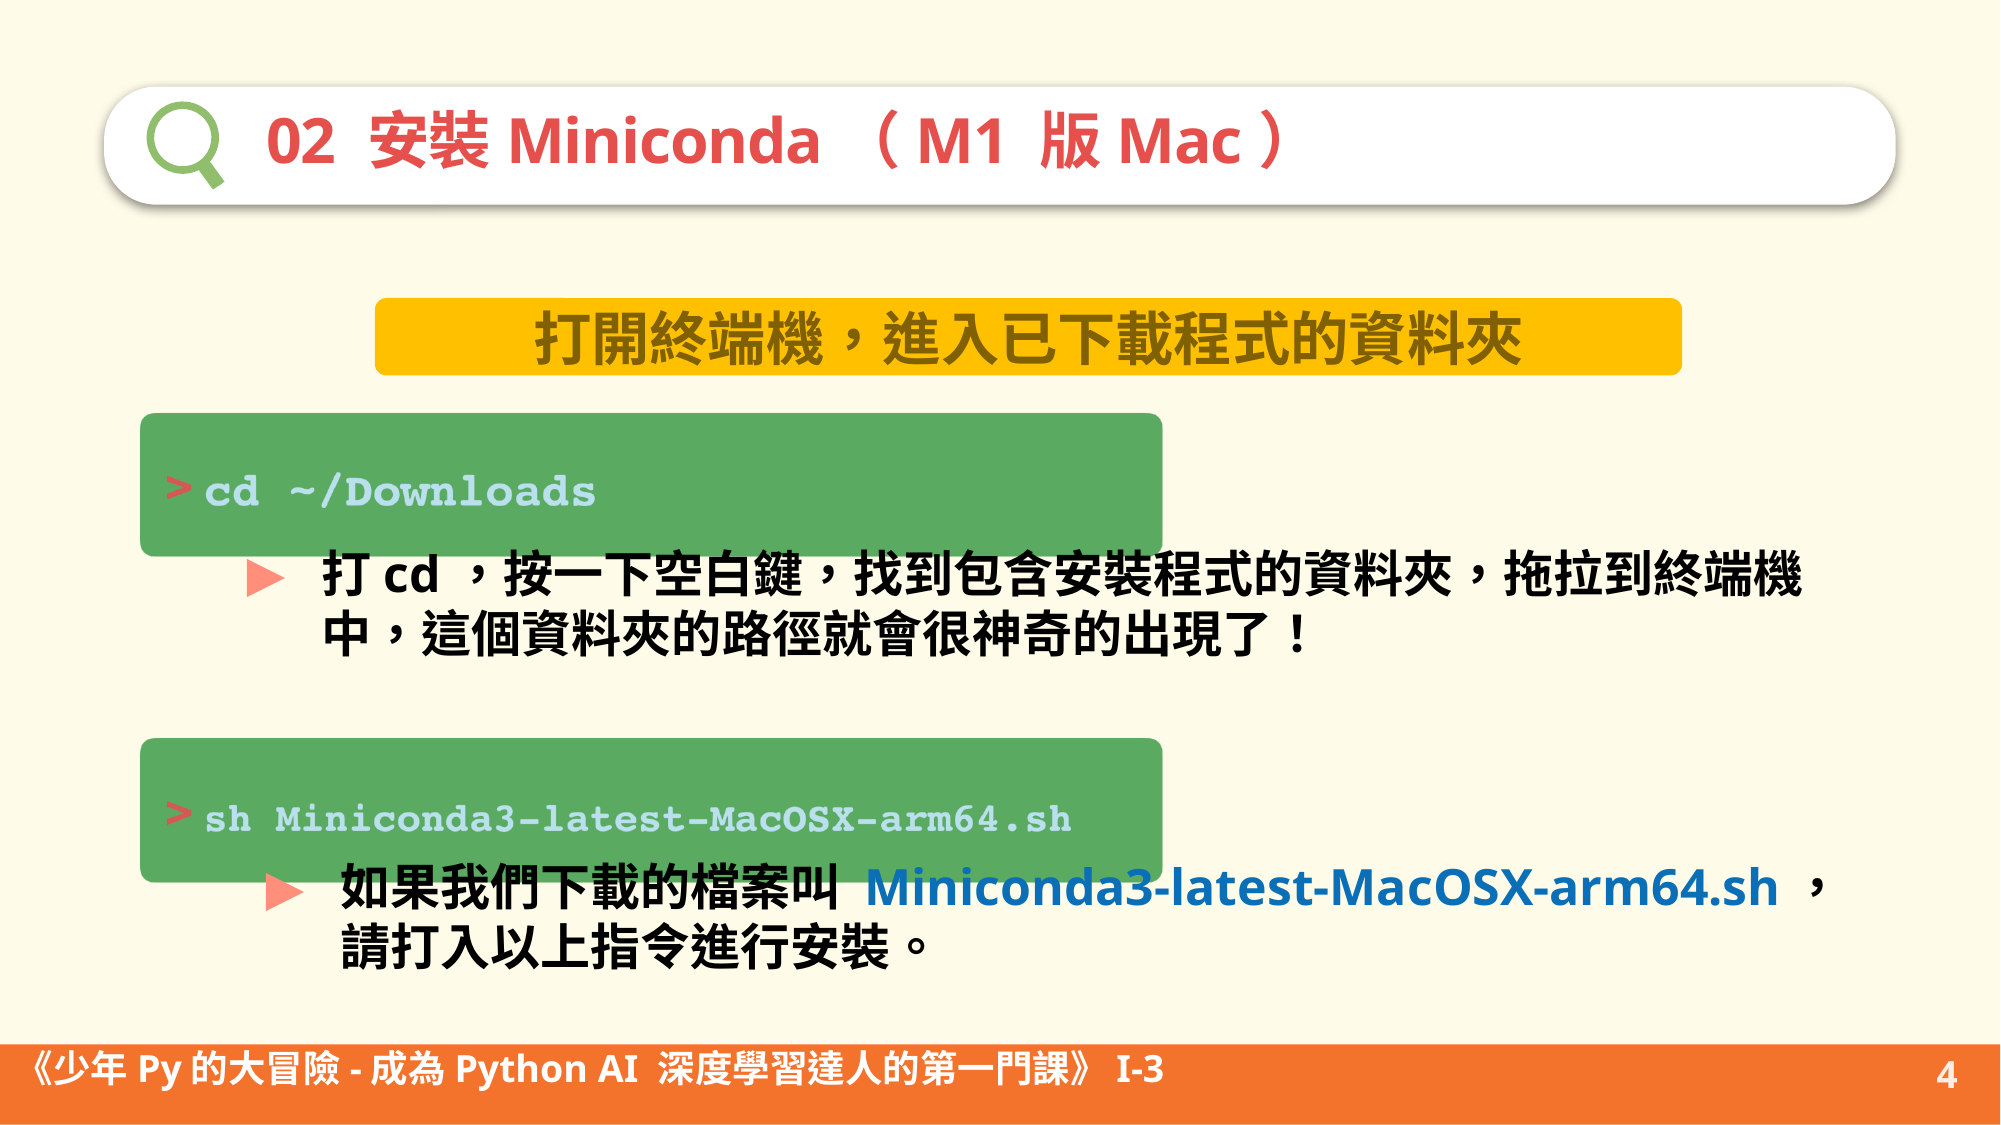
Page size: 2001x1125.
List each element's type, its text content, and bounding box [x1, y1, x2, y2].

picture [138, 737, 1163, 883]
picture [138, 411, 1163, 558]
text_box 打開終端機，進入已下載程式的資料夾 [374, 297, 1683, 376]
slide_number 4 [1912, 1047, 1982, 1111]
text_box 打cd，按一下空白鍵，找到包含安裝程式的資料夾，拖拉到終端機中，這個資料夾的路徑就會很神奇的出現了！ [238, 534, 1864, 671]
text_box 如果我們下載的檔案叫 Miniconda3-latest-MacOSX-arm64.sh，請打入以上指令進行安裝。 [257, 847, 1861, 984]
list 02 安裝Miniconda（M1 版Mac） [257, 106, 1838, 185]
